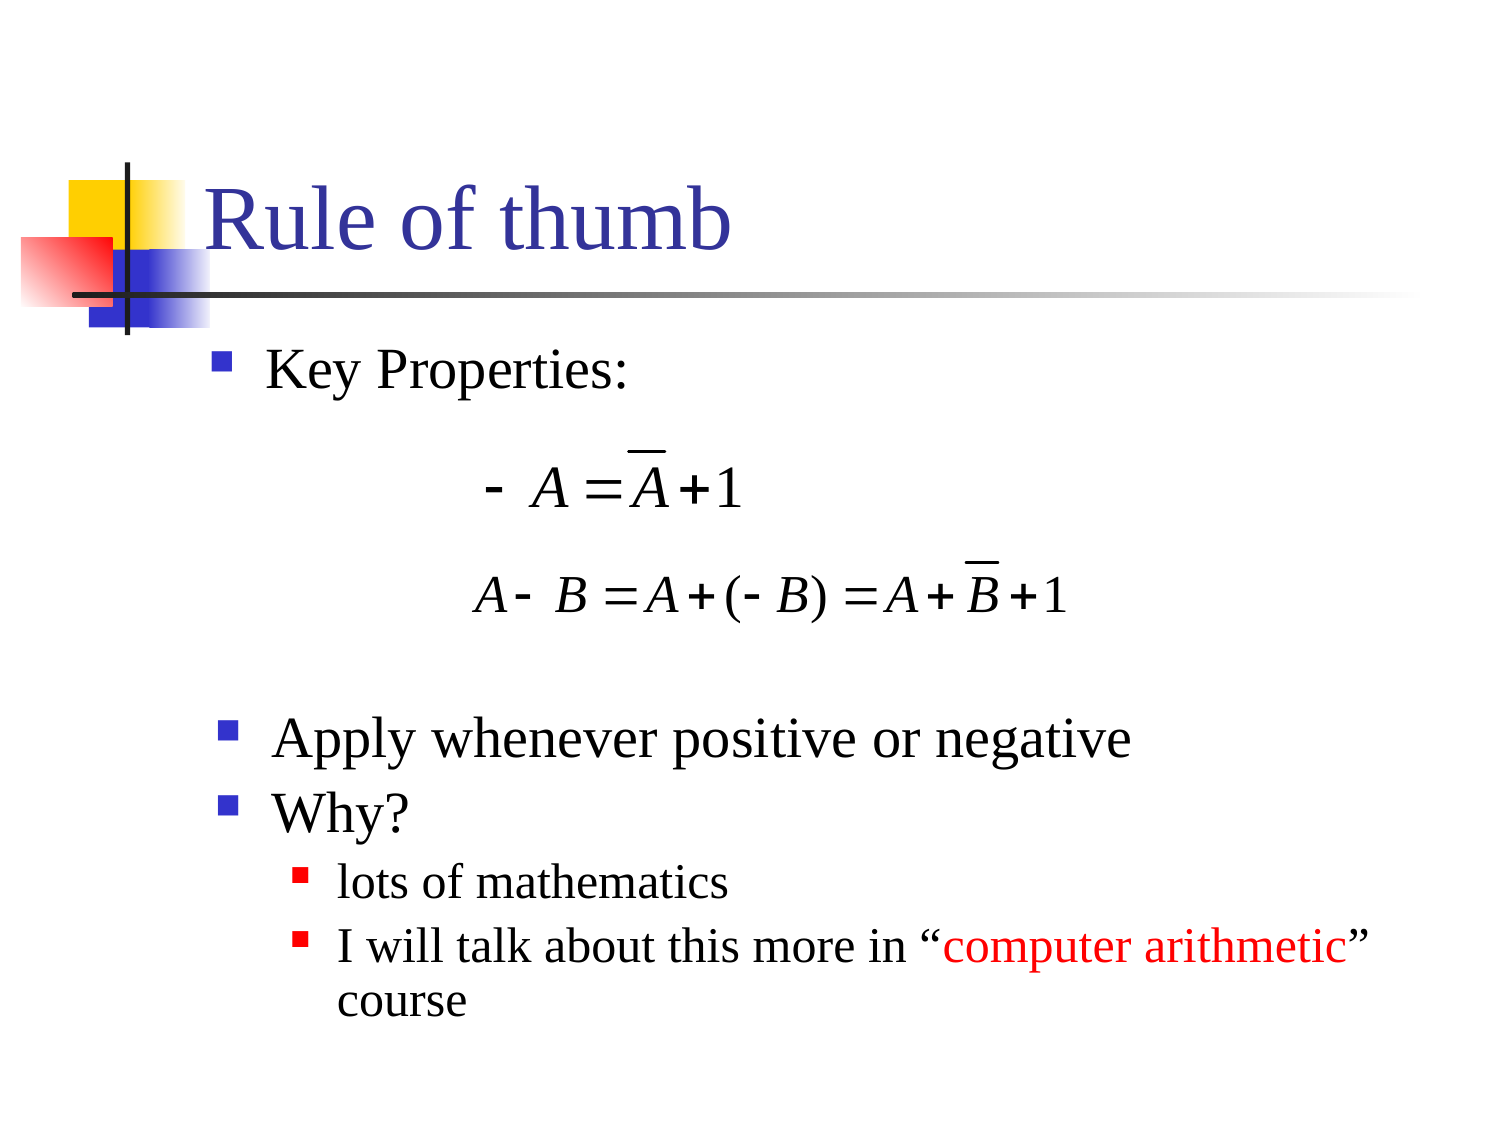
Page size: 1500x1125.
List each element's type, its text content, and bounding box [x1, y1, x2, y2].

list Key Properties: [193, 331, 1438, 463]
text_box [474, 437, 750, 518]
title Rule of thumb [188, 35, 1468, 275]
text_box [462, 549, 1075, 635]
list Apply whenever positive or negative Why? lots of mathematics I will talk about this more in “computer arithmetic” course [200, 699, 1438, 1050]
